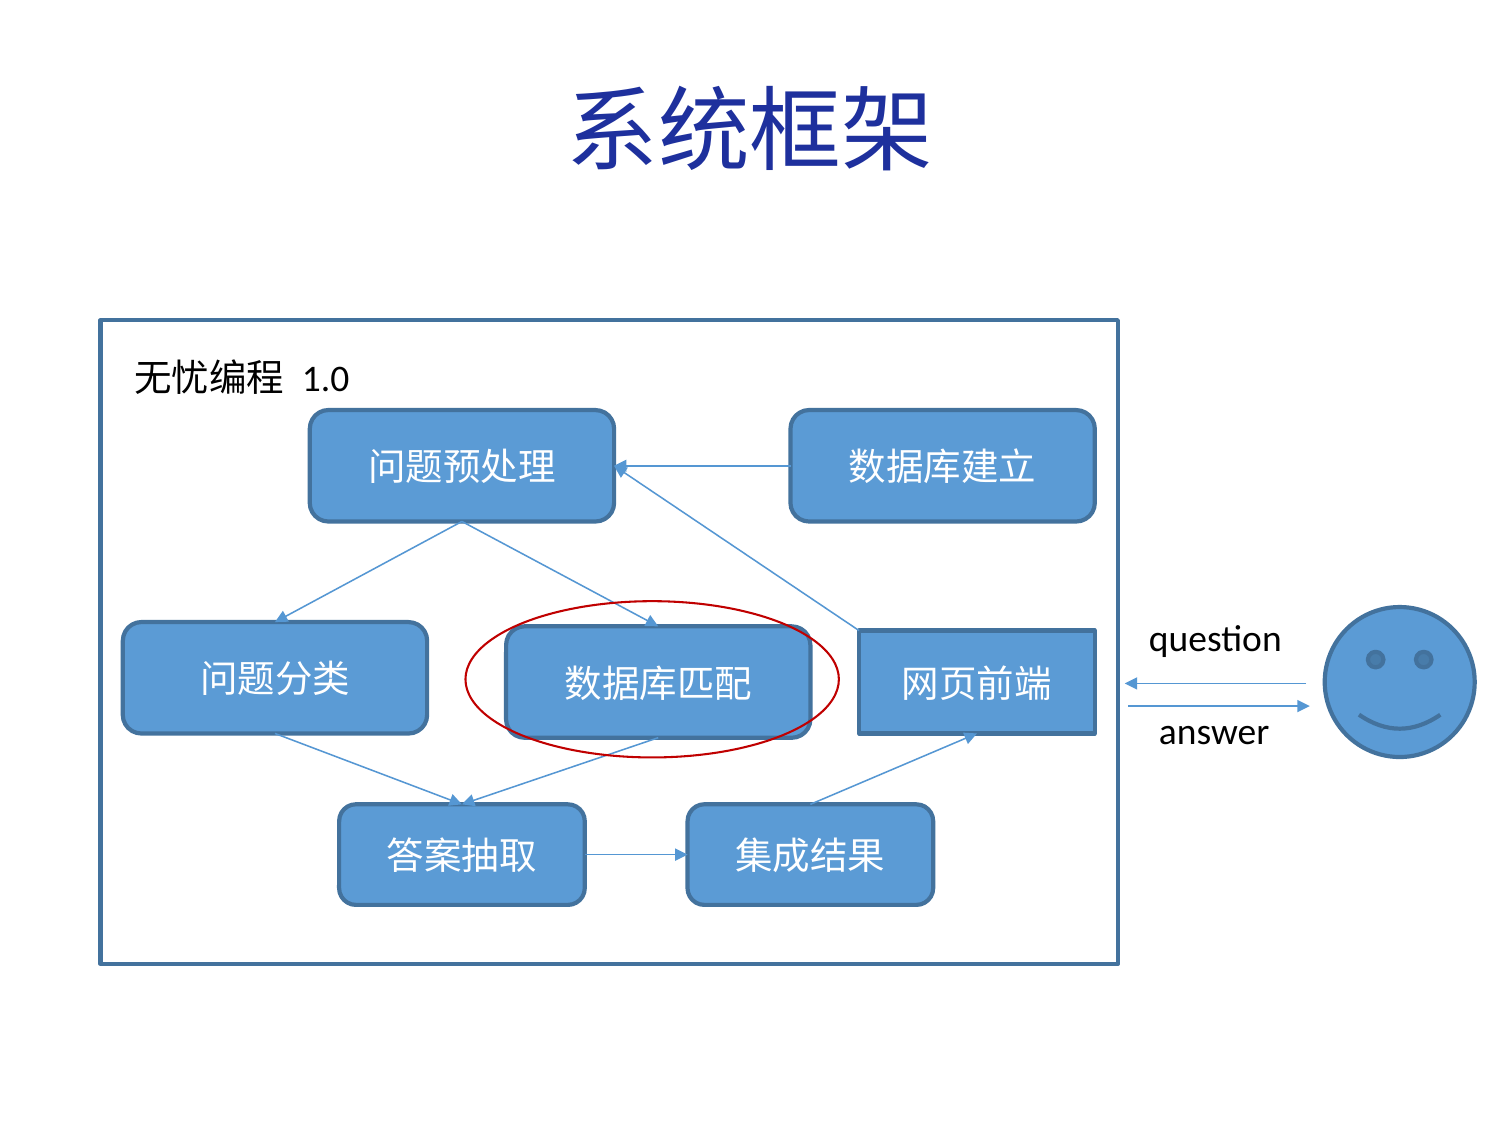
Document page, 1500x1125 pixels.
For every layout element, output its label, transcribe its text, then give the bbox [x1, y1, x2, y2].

text_box answer [1144, 699, 1285, 705]
text_box [98, 318, 1120, 966]
text_box 无忧编程 1.0 [119, 346, 365, 406]
text_box 集成结果 [685, 802, 936, 907]
text_box answer [1144, 707, 1285, 759]
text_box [274, 733, 463, 805]
text_box [1322, 604, 1477, 760]
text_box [463, 737, 659, 805]
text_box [461, 521, 659, 627]
text_box [465, 627, 839, 758]
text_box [274, 521, 461, 623]
text_box 答案抽取 [336, 805, 587, 907]
title 系统框架 [102, 59, 1398, 210]
text_box question [1134, 607, 1297, 667]
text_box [613, 465, 860, 631]
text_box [810, 733, 978, 805]
text_box 数据库建立 [788, 407, 1097, 524]
